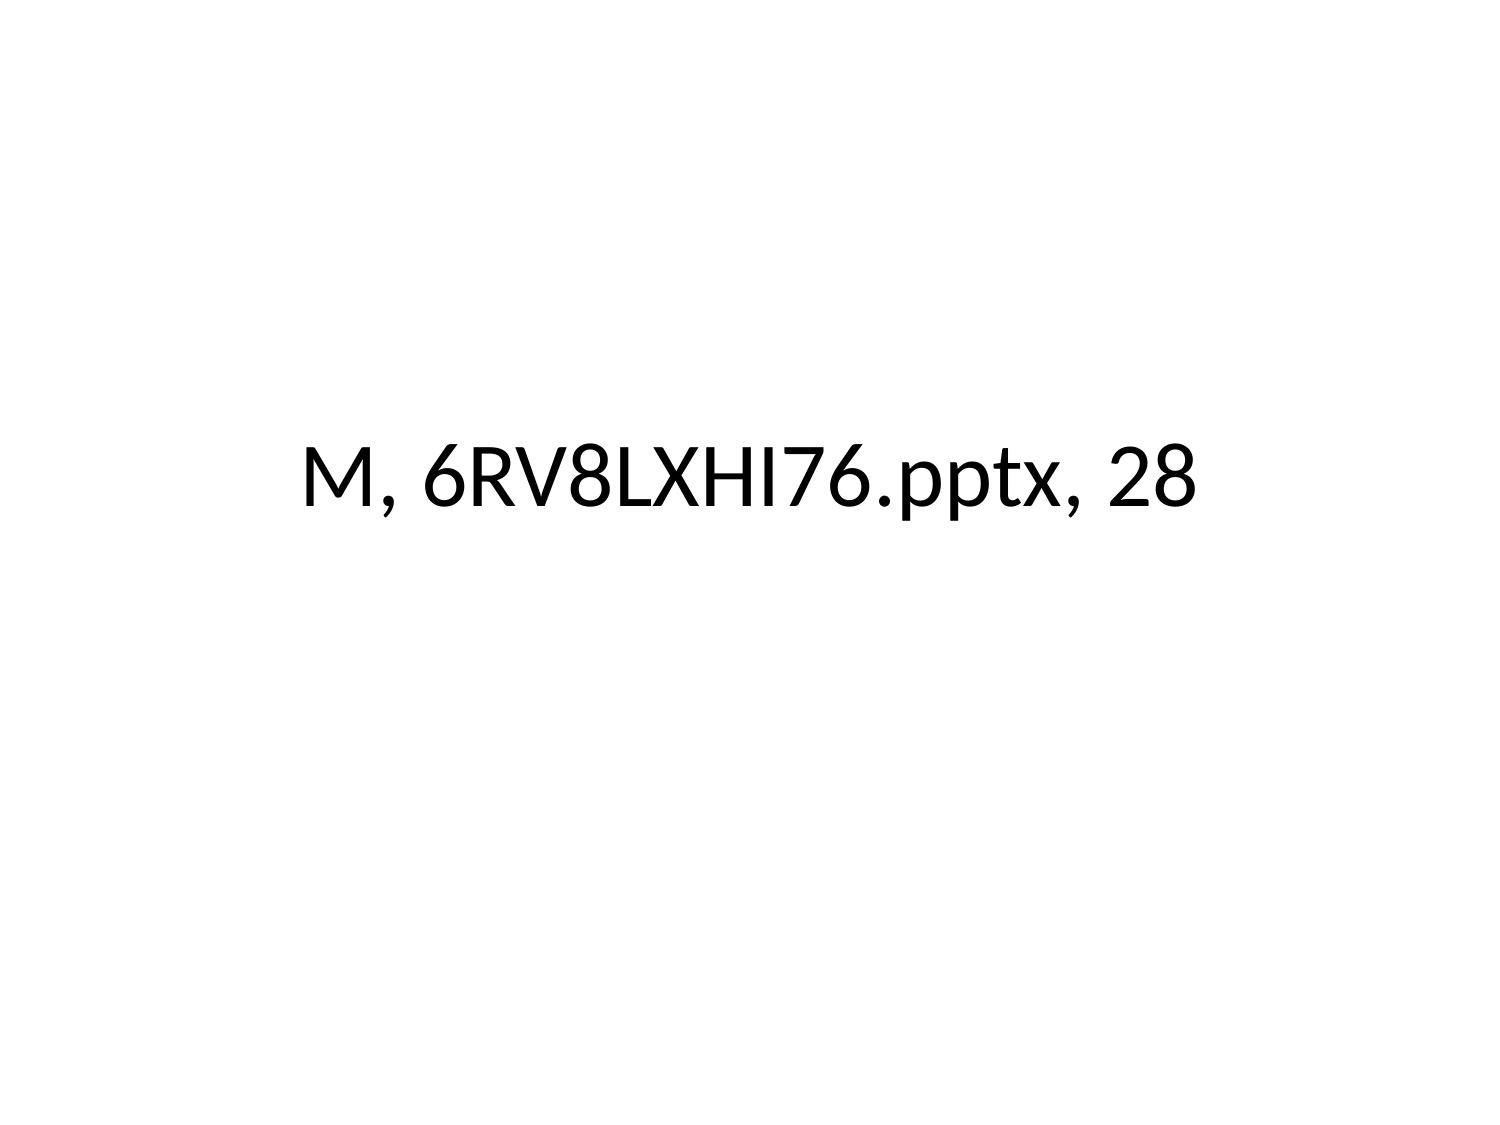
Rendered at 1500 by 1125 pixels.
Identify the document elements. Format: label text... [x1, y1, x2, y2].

title M, 6RV8LXHI76.pptx, 28 [112, 349, 1388, 591]
